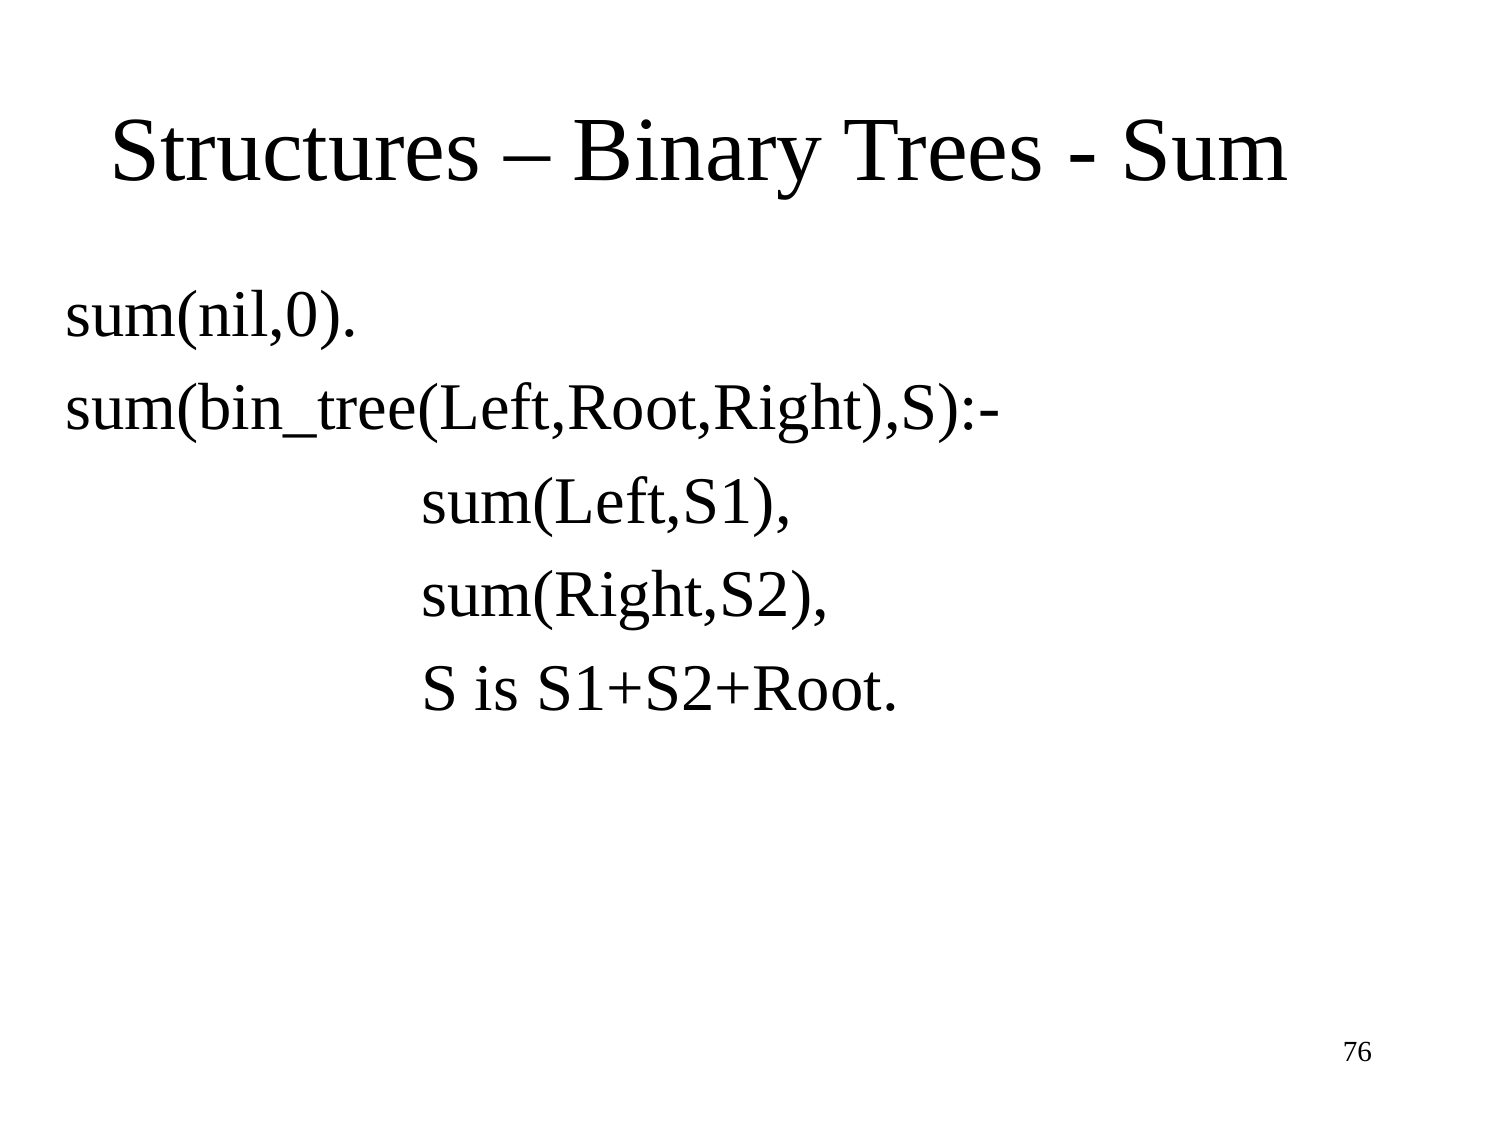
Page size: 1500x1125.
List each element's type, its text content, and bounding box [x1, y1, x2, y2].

slide_number 76 [1074, 1024, 1388, 1101]
title Structures – Binary Trees - Sum [62, 49, 1338, 238]
list sum(nil,0). sum(bin_tree(Left,Root,Right),S):- sum(Left,S1), sum(Right,S2), S is S1+S2+Root. [49, 262, 1401, 851]
